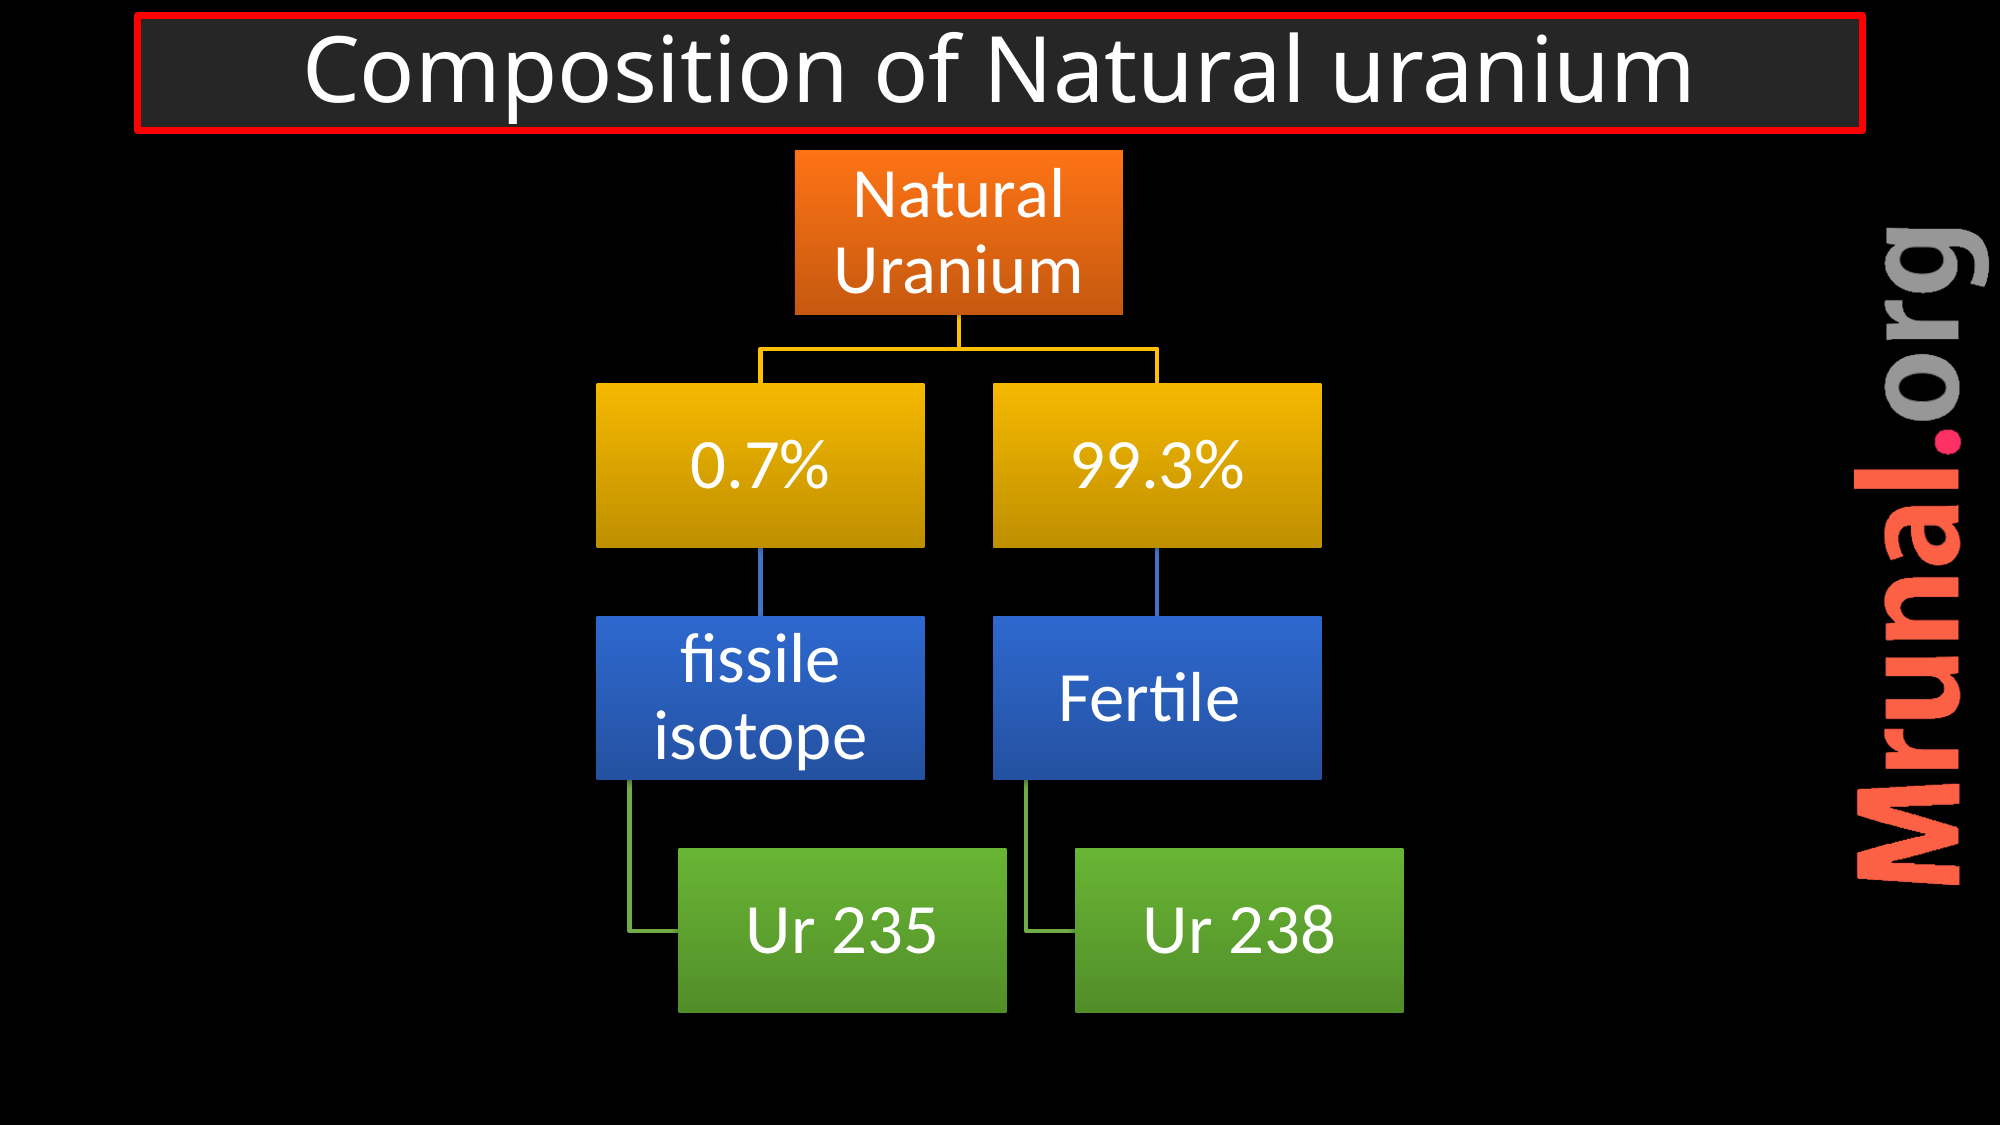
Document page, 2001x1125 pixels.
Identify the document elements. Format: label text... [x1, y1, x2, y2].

picture [1863, 223, 2000, 894]
title Composition of Natural uranium [134, 12, 1866, 134]
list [137, 149, 1863, 1014]
